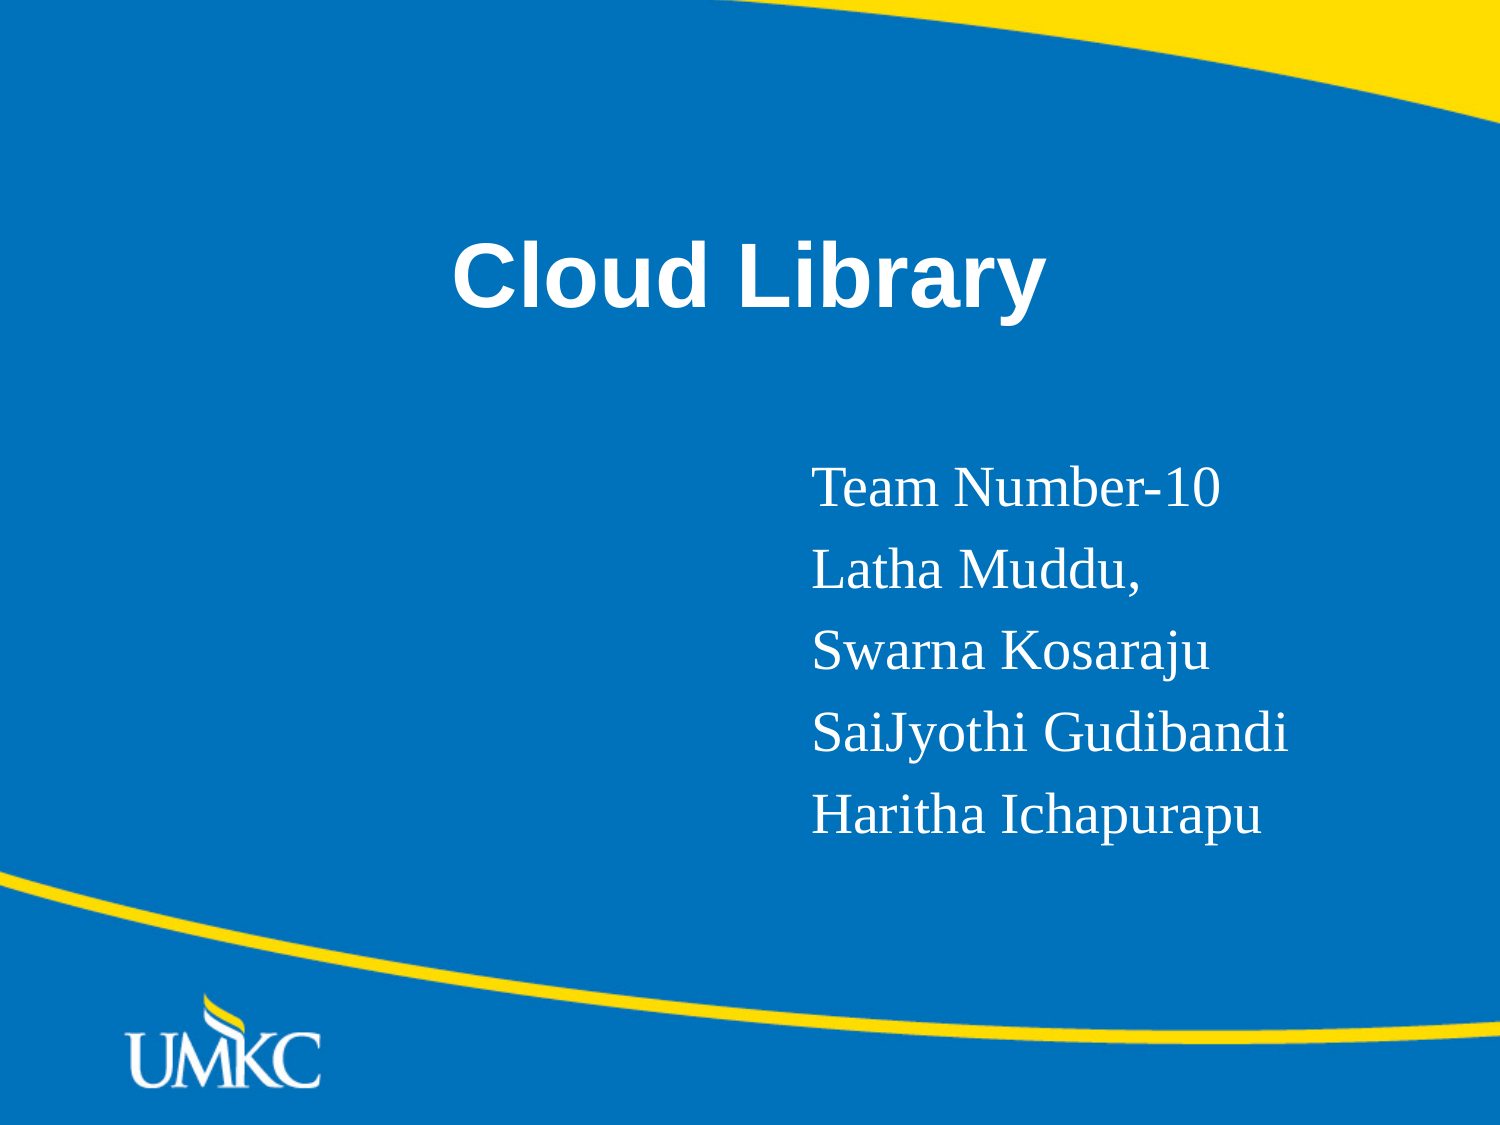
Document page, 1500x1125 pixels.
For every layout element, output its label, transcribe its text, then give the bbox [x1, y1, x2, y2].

subtitle Team Number-10 Latha Muddu, Swarna Kosaraju SaiJyothi Gudibandi Haritha Ichapurapu [796, 440, 1442, 908]
picture [0, 0, 1500, 1125]
title Cloud Library [112, 150, 1388, 392]
